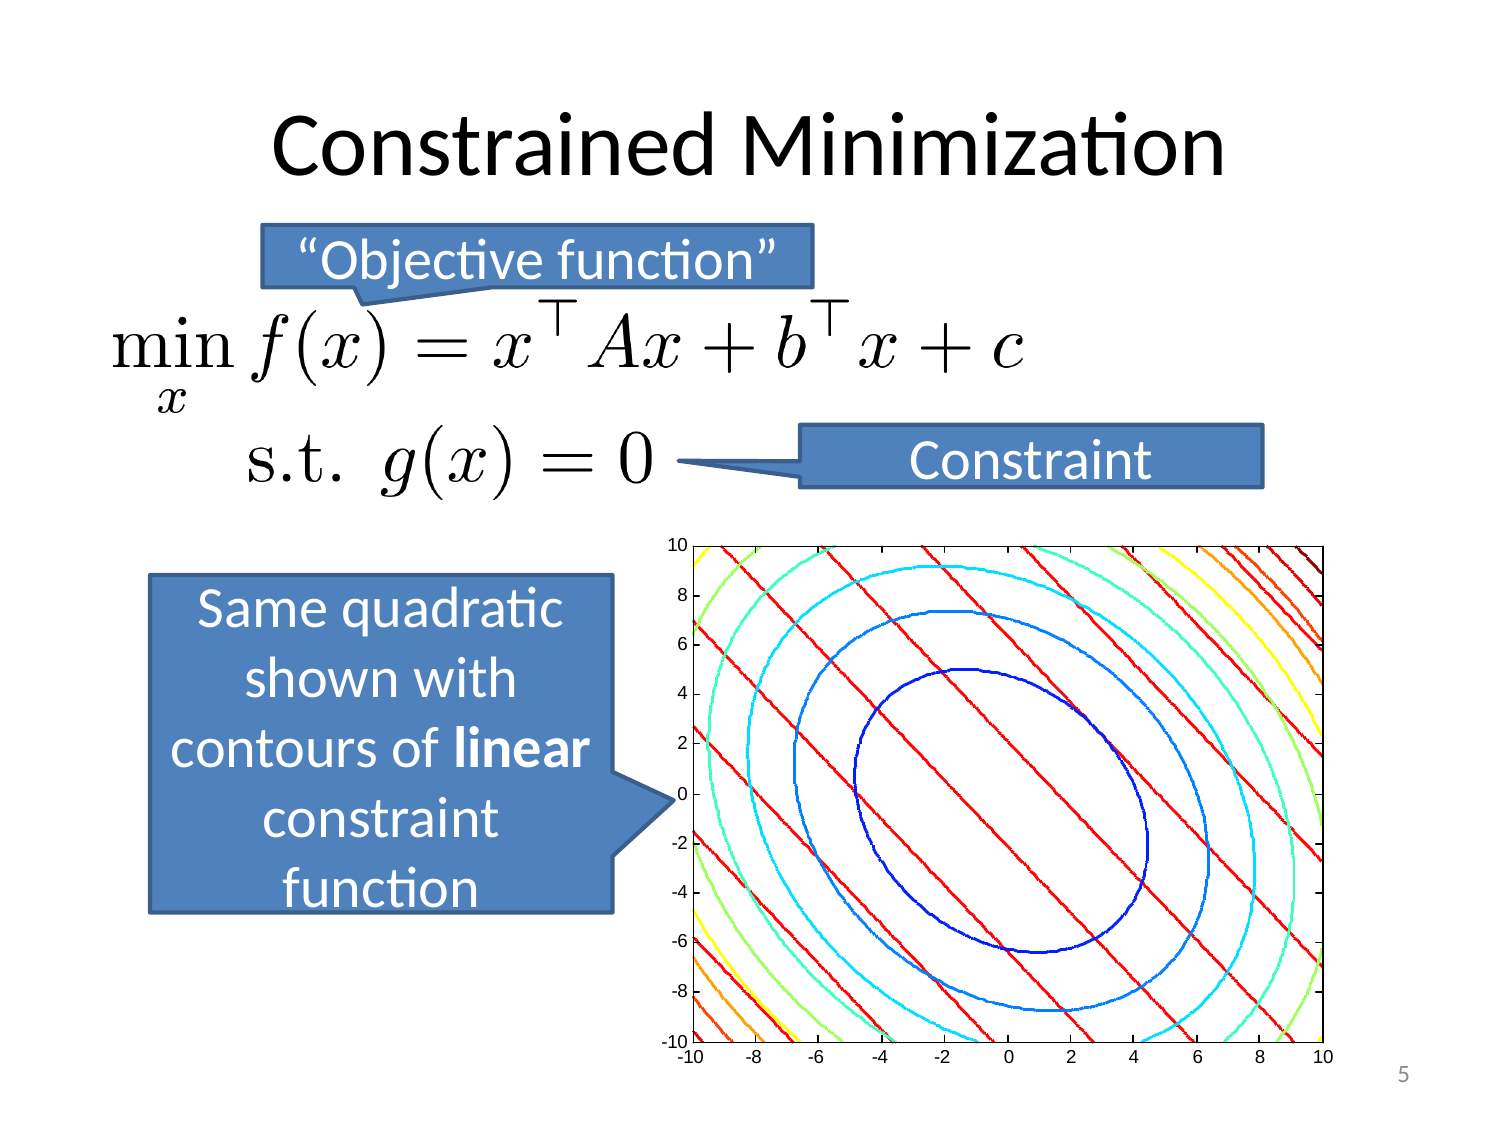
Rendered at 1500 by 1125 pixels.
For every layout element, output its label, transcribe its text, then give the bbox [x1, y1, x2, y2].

text_box Same quadratic shown with contours of linear constraint function [147, 572, 582, 915]
slide_number 5 [1404, 1042, 1425, 1103]
text_box “Objective function” [260, 222, 815, 298]
picture [112, 299, 1023, 413]
text_box Constraint [676, 422, 1265, 490]
title Constrained Minimization [75, 45, 1425, 233]
picture [249, 424, 1401, 1110]
